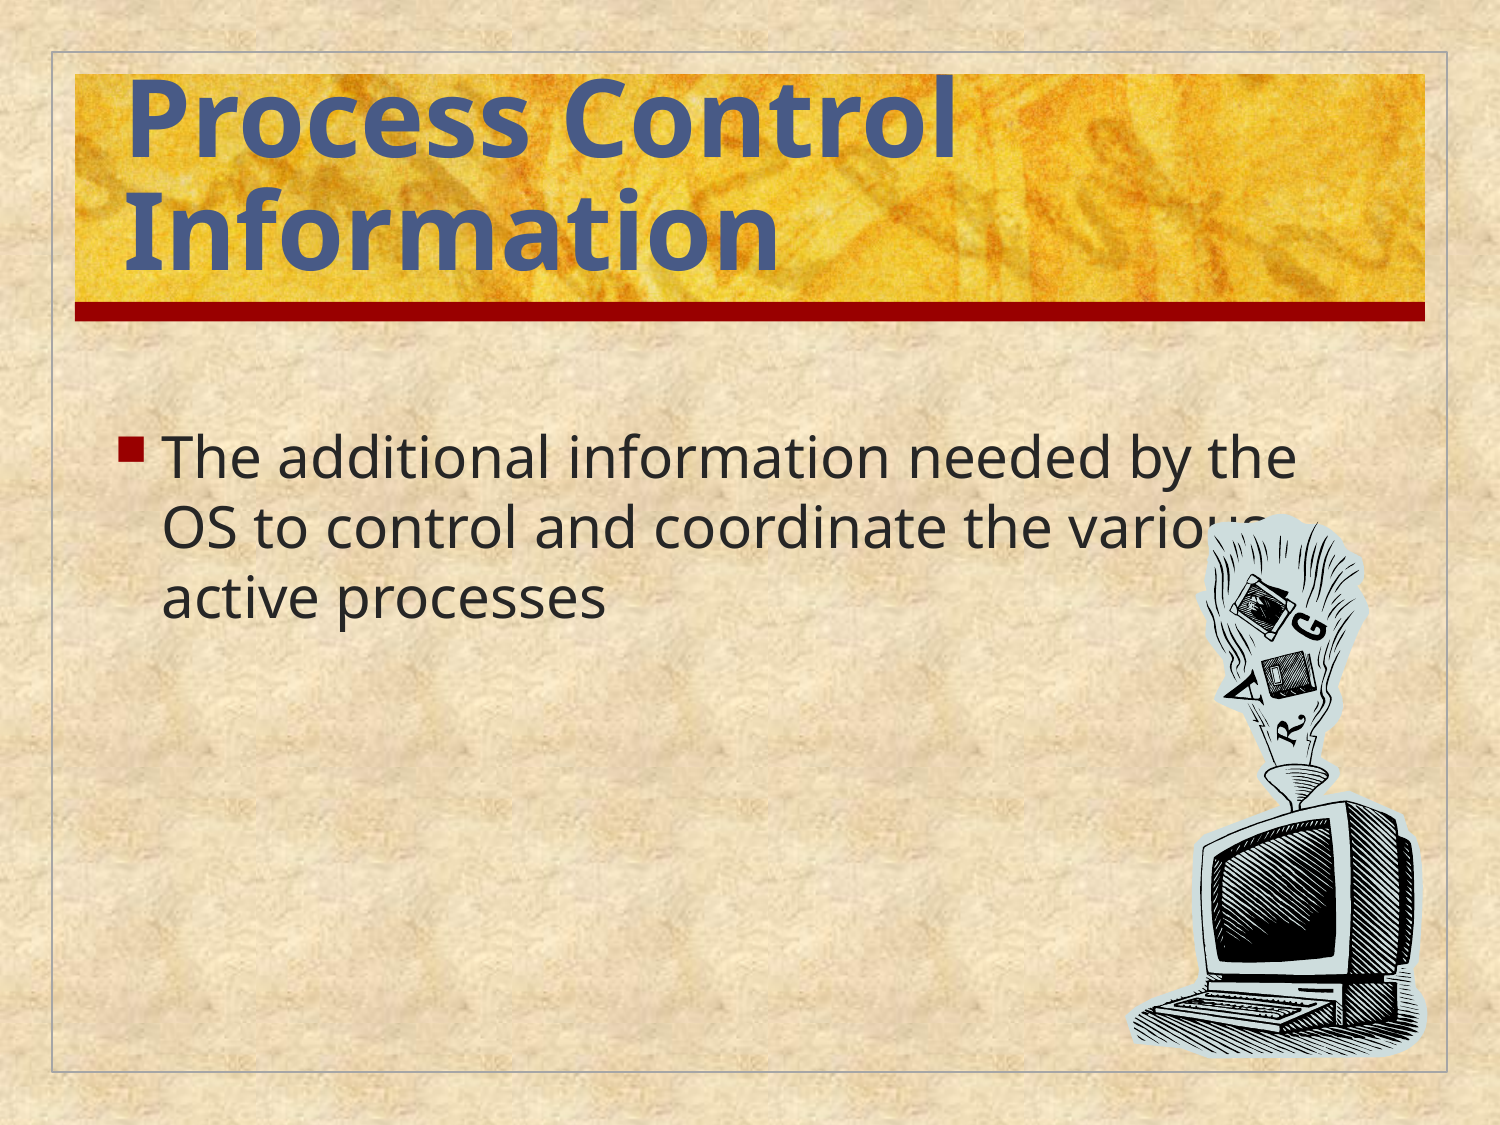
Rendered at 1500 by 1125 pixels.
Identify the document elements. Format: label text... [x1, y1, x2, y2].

title Process Control Information [108, 74, 1392, 292]
picture [0, 0, 1500, 1125]
list The additional information needed by the OS to control and coordinate the various active processes [99, 412, 1388, 875]
